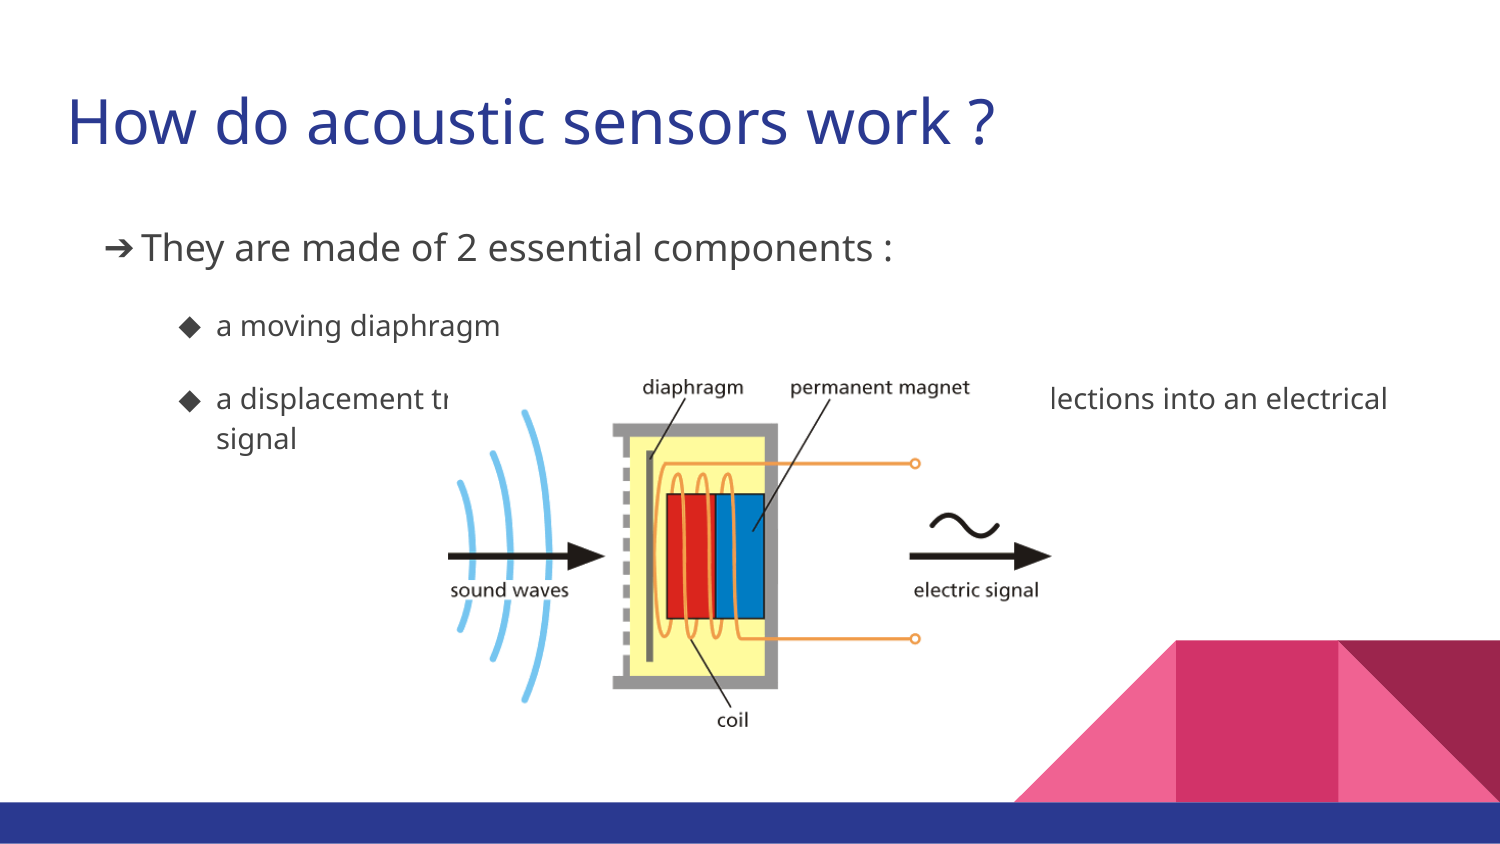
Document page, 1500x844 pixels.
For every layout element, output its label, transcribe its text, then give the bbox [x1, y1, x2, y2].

picture [448, 378, 1052, 727]
list They are made of 2 essential components : a moving diaphragm a displacement transducer that converts the diaphragm’s deflections into an electrical signal [51, 201, 1449, 750]
title How do acoustic sensors work ? [51, 67, 1449, 167]
